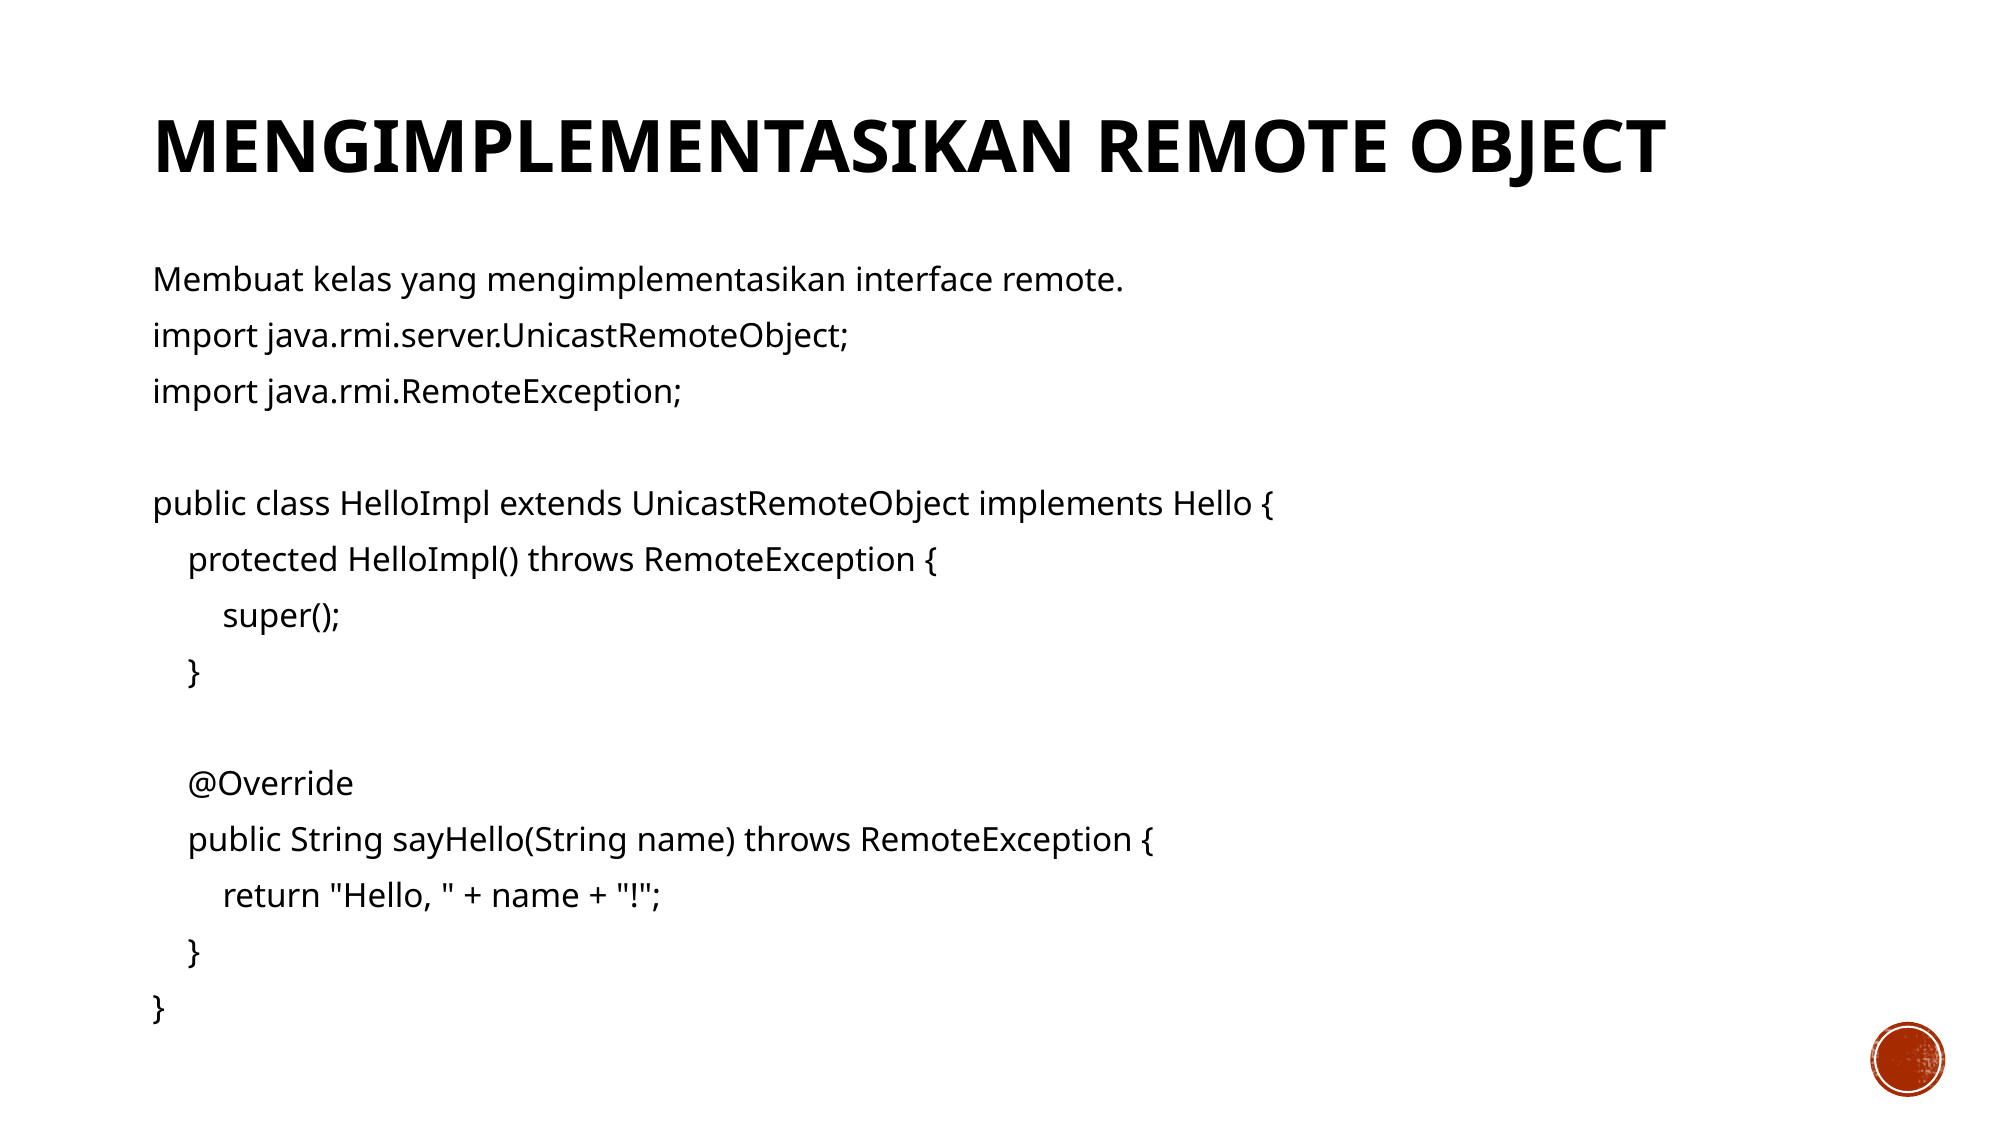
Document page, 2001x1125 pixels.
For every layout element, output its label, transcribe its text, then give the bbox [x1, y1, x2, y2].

list Membuat kelas yang mengimplementasikan interface remote. import java.rmi.server.UnicastRemoteObject; import java.rmi.RemoteException; public class HelloImpl extends UnicastRemoteObject implements Hello { protected HelloImpl() throws RemoteException { super(); } @Override public String sayHello(String name) throws RemoteException { return "Hello, " + name + "!"; } } [137, 219, 1863, 1042]
title Mengimplementasikan Remote Object [137, 79, 1788, 219]
